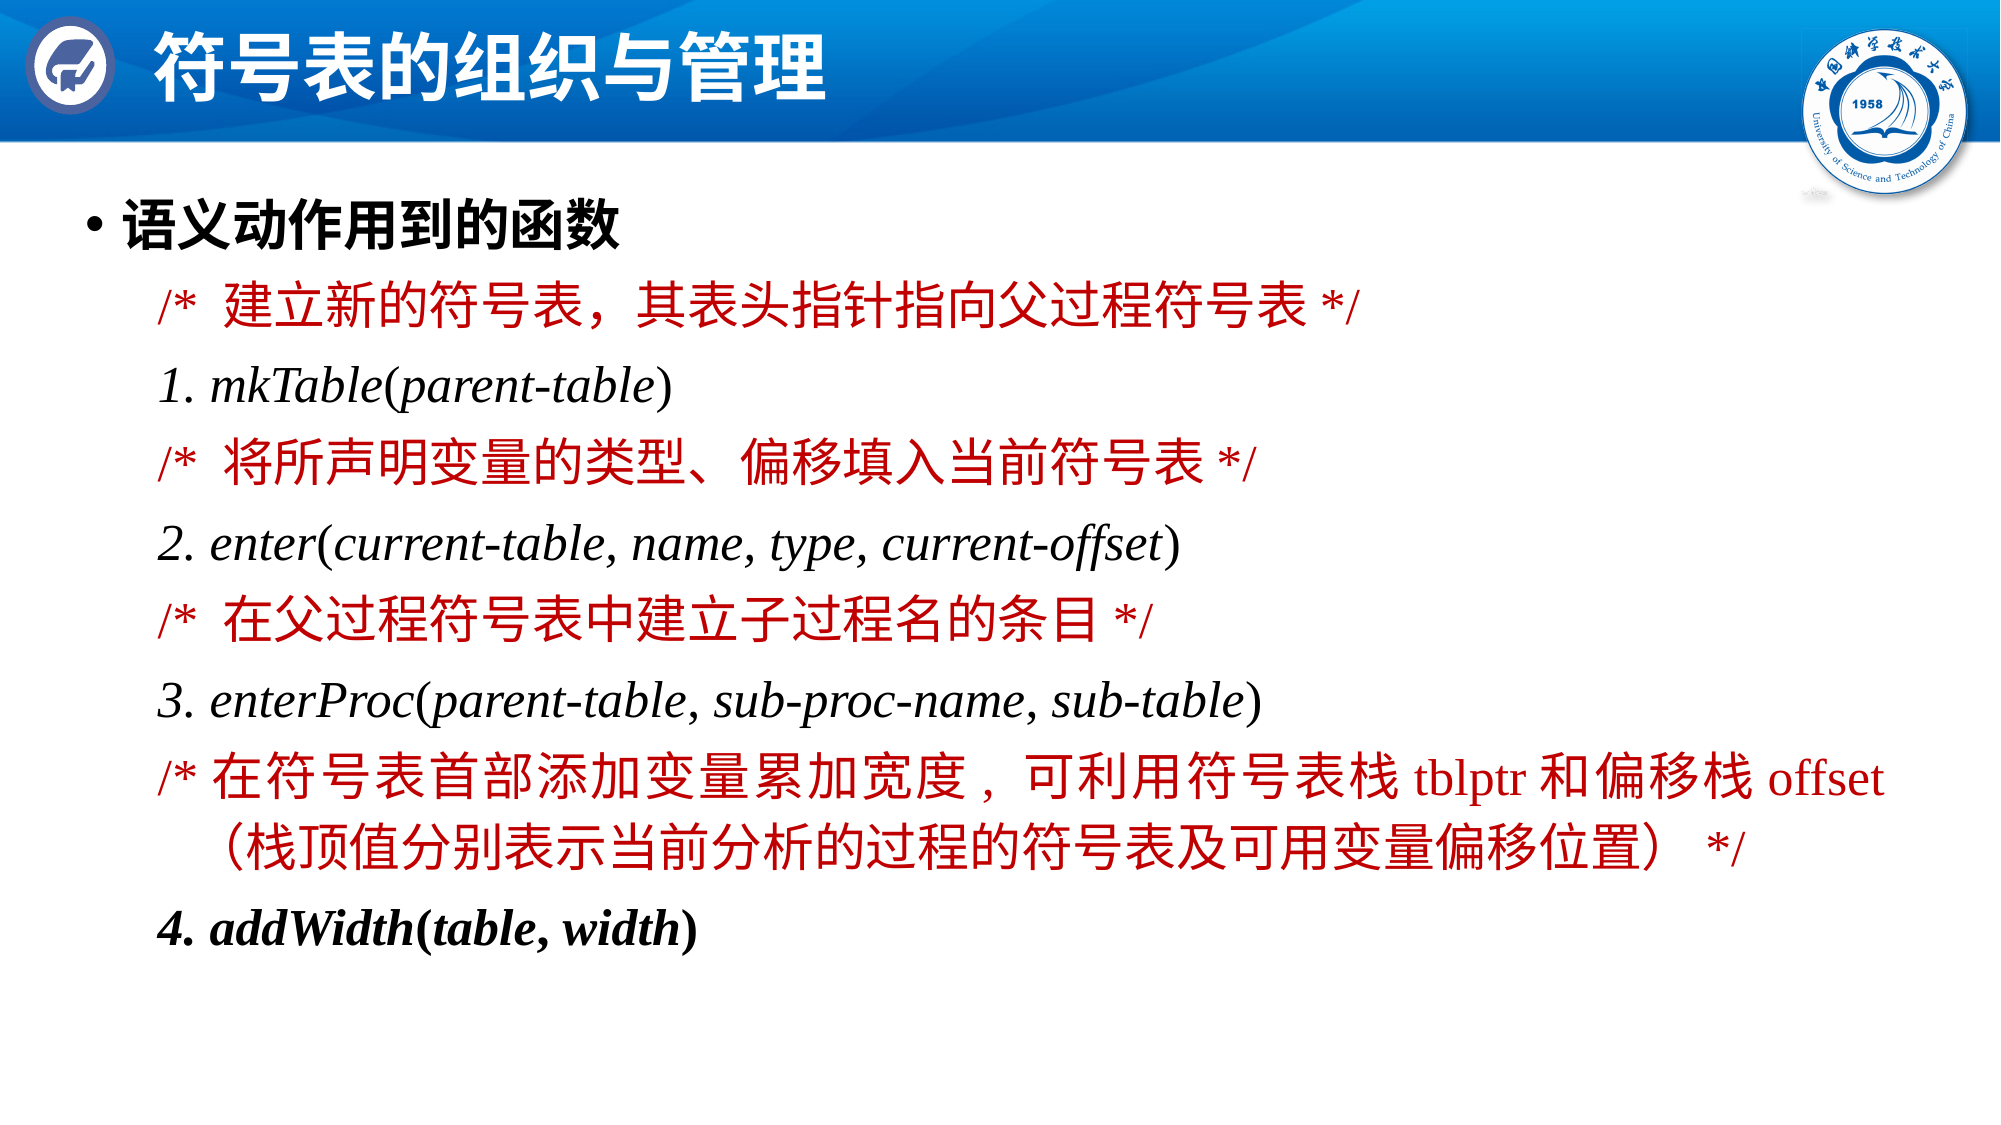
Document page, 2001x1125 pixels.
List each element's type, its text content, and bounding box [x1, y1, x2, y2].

picture [0, 0, 2000, 204]
list 语义动作用到的函数 /* 建立新的符号表，其表头指针指向父过程符号表*/ 1. mkTable(parent-table) /* 将所声明变量的类型、偏移填入当前符号表*/ 2. enter(current-table, name, type, current-offset) /* 在父过程符号表中建立子过程名的条目*/ 3. enterProc(parent-table, sub-proc-name, sub-table) /*在符号表首部添加变量累加宽度, 可利用符号表栈tblptr和偏移栈offset（栈顶值分别表示当前分析的过程的符号表及可用变量偏移位置）*/ 4. addWidth(table, width) [70, 172, 1911, 1031]
title 符号表的组织与管理 [137, 10, 1707, 132]
